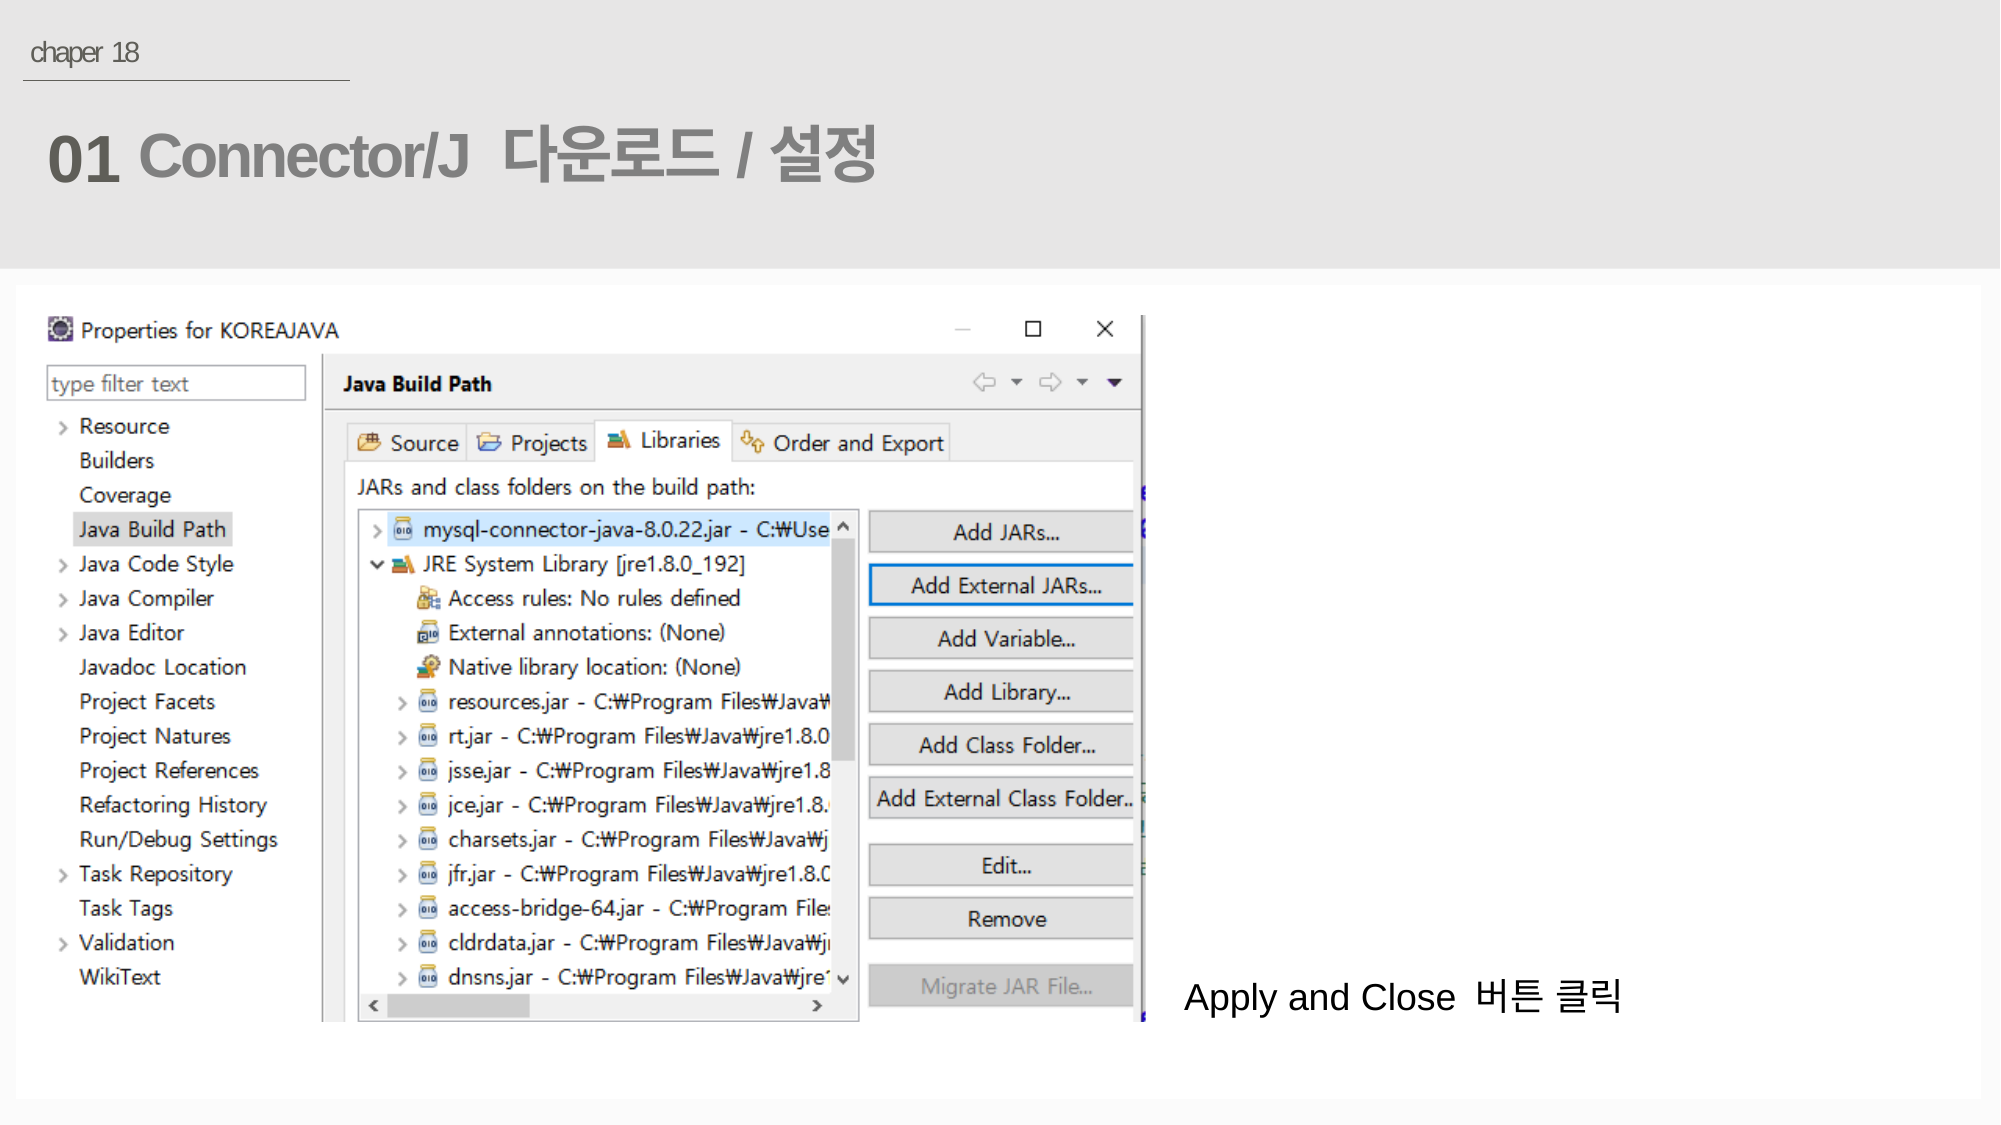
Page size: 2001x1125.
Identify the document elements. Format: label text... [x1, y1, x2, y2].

text_box chaper 18 [15, 25, 156, 76]
text_box Apply and Close 버튼 클릭 [1169, 965, 1887, 1026]
text_box 01 [32, 108, 137, 204]
text_box [16, 285, 1981, 1099]
text_box [0, 0, 2000, 270]
picture [39, 315, 1146, 1022]
text_box Connector/J 다운로드/설정 [123, 107, 896, 198]
